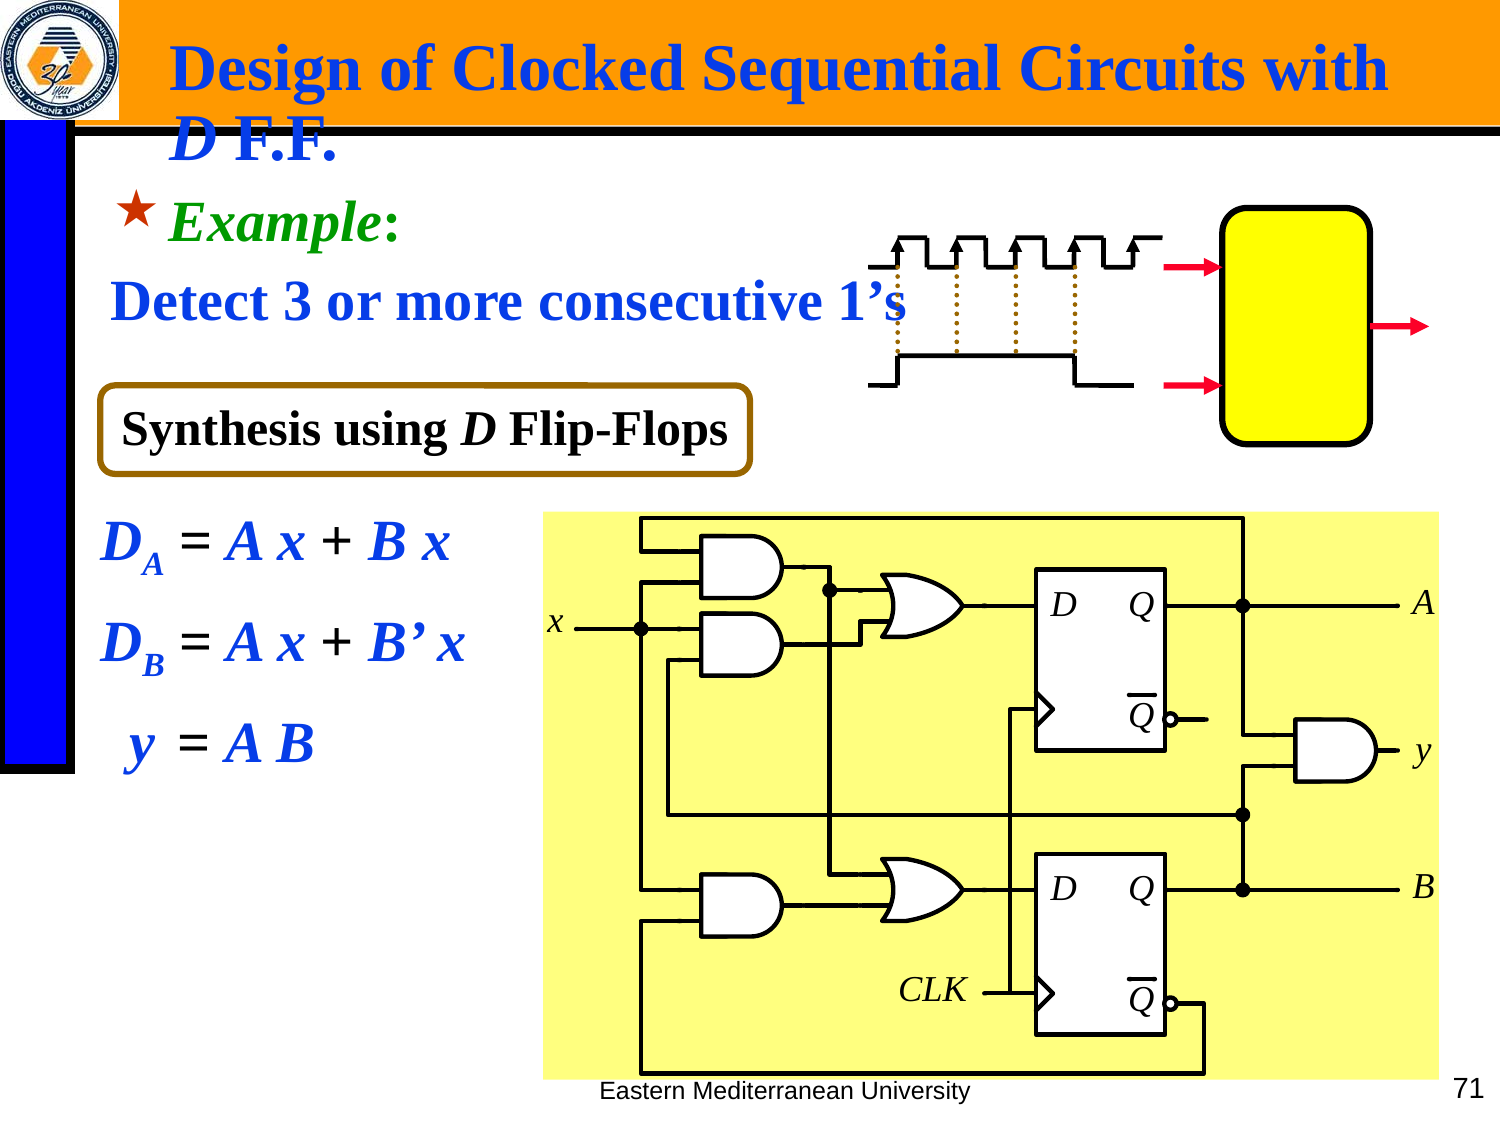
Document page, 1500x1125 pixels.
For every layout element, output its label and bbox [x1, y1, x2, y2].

footer [513, 1064, 1057, 1112]
list [100, 178, 1459, 338]
picture [0, 0, 119, 120]
text_box [100, 385, 750, 474]
text_box [868, 207, 1430, 445]
title [159, 31, 1459, 109]
text_box [100, 503, 1439, 1080]
slide_number [1303, 1064, 1500, 1112]
